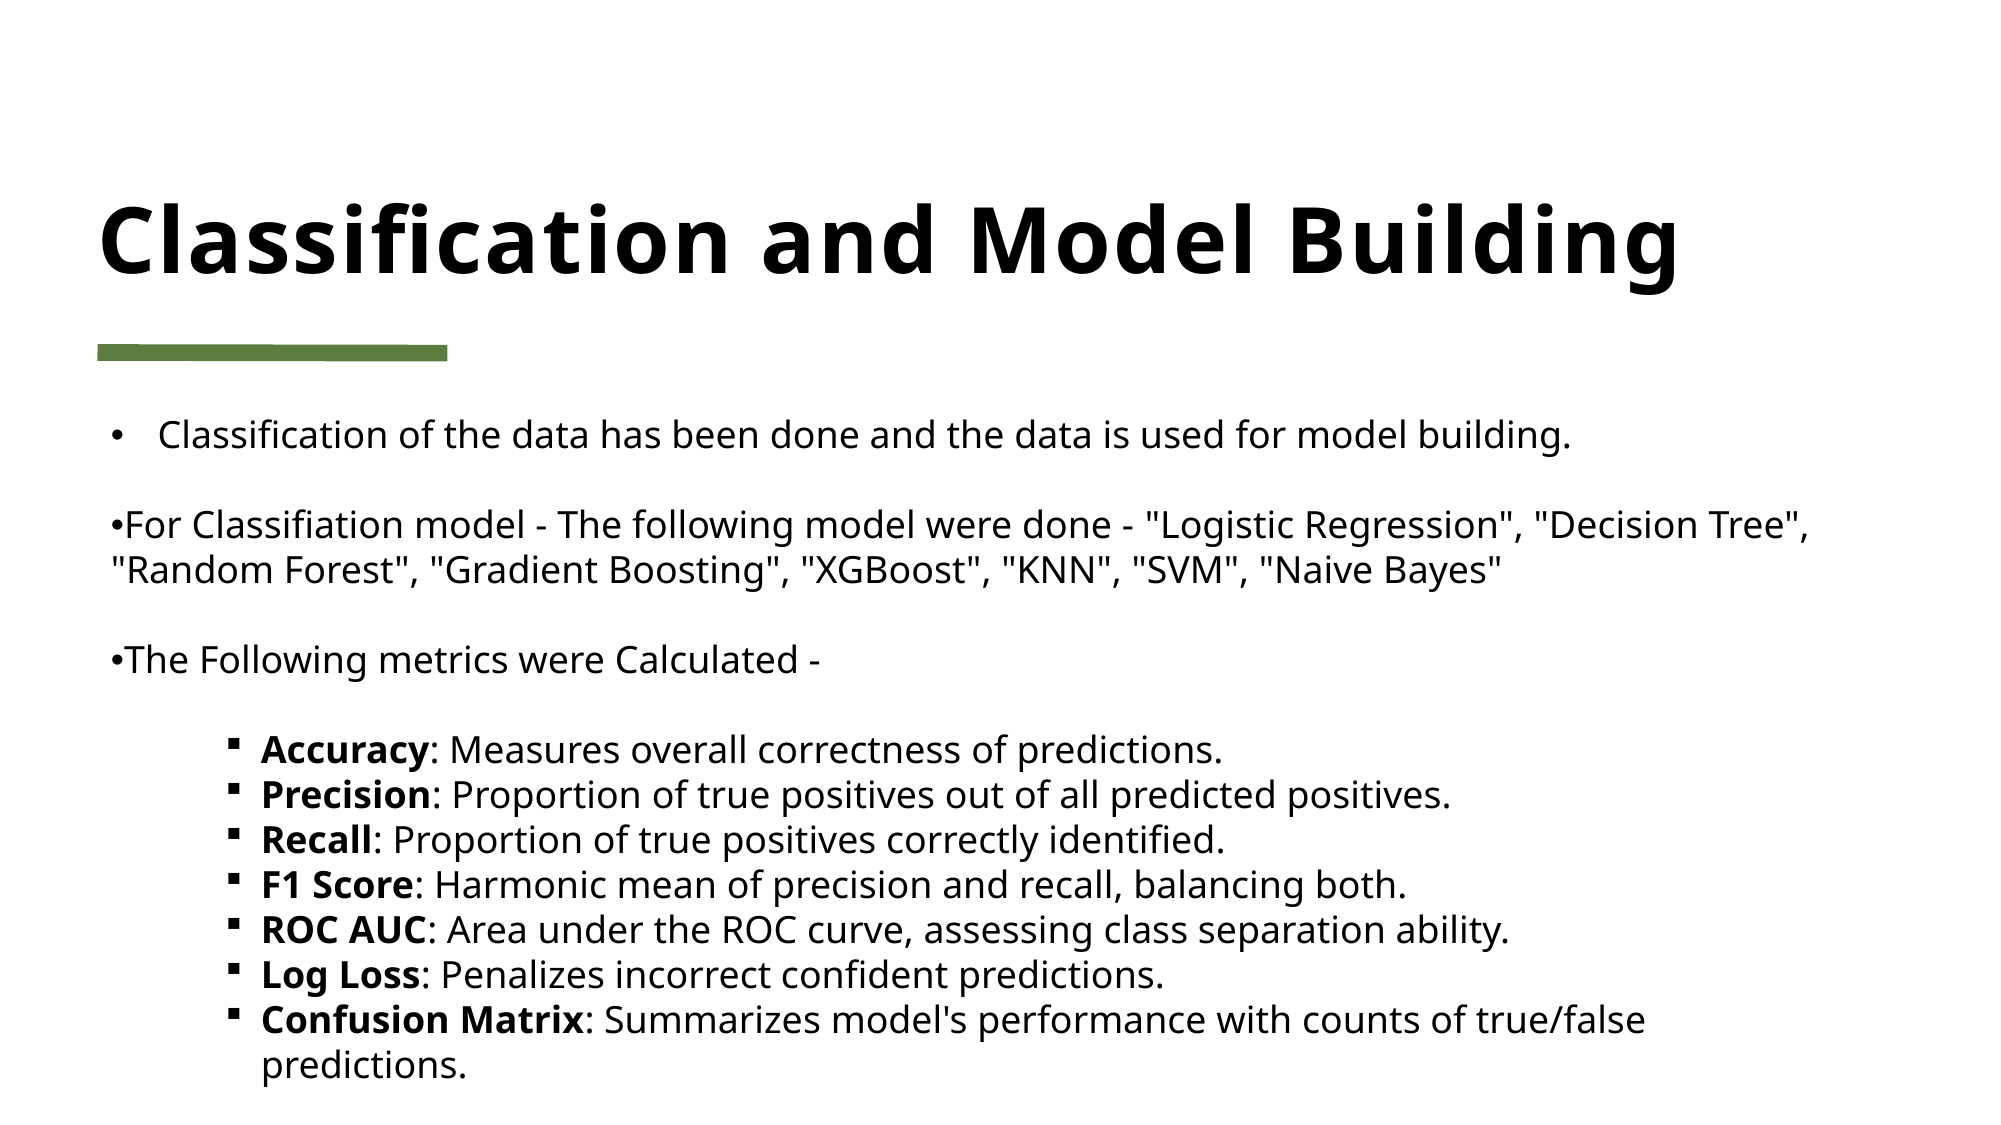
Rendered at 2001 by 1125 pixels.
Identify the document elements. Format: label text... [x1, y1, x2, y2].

title Classification and Model Building [97, 33, 1898, 291]
text_box Classification of the data has been done and the data is used for model building. For Classifiation model - The following model were done - "Logistic Regression", "Decision Tree", "Random Forest", "Gradient Boosting", "XGBoost", "KNN", "SVM", "Naive Bayes" The Following metrics were Calculated - Accuracy: Measures overall correctness of predictions. Precision: Proportion of true positives out of all predicted positives. Recall: Proportion of true positives correctly identified. F1 Score: Harmonic mean of precision and recall, balancing both. ROC AUC: Area under the ROC curve, assessing class separation ability. Log Loss: Penalizes incorrect confident predictions. Confusion Matrix: Summarizes model's performance with counts of true/false predictions. [95, 403, 1861, 1125]
